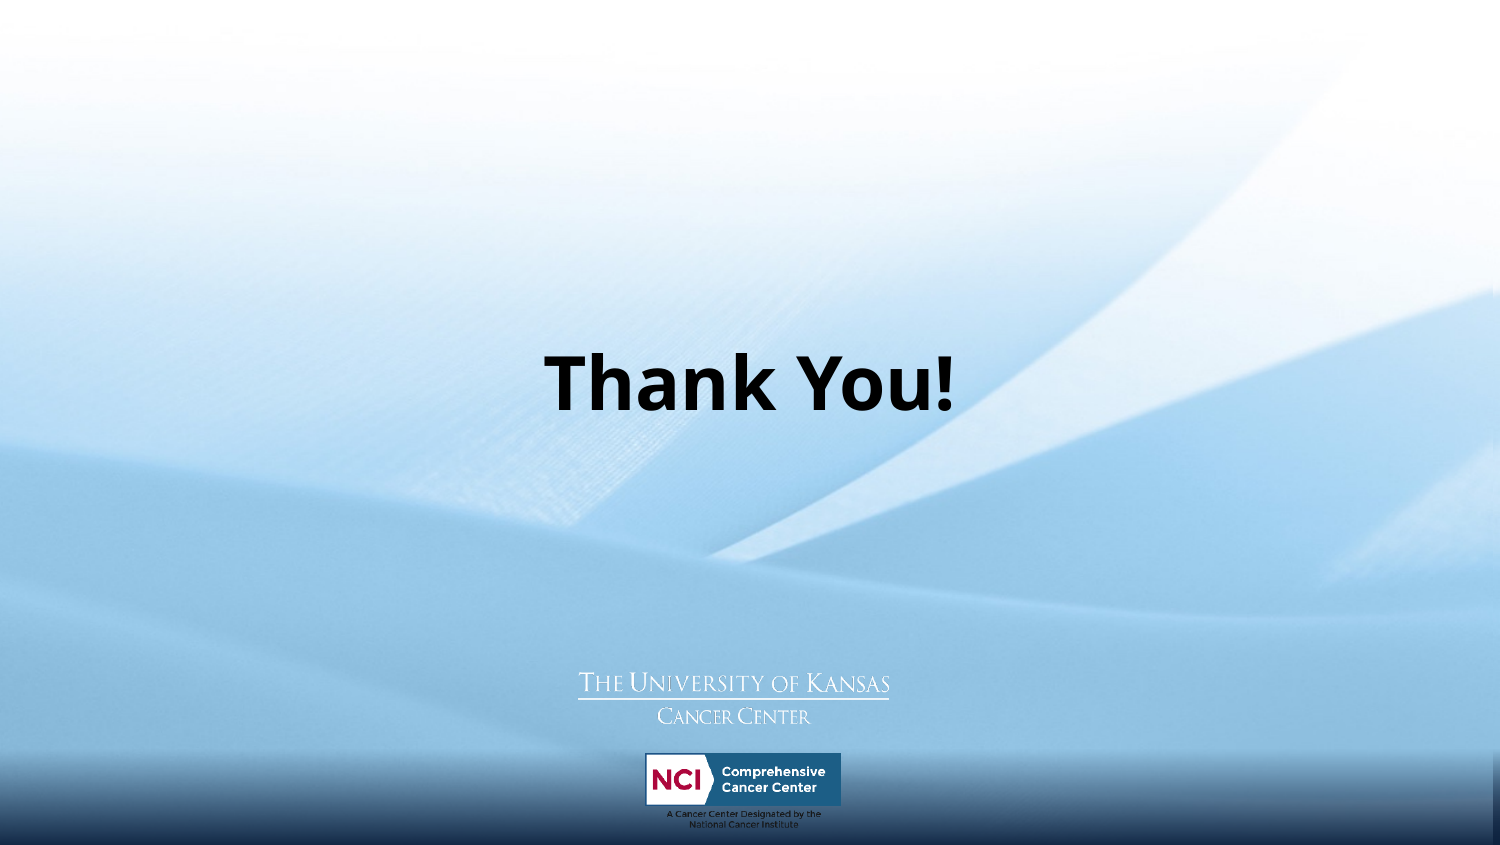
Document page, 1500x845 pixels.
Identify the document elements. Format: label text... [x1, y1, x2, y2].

picture [0, 0, 1500, 832]
text_box Thank You! [413, 301, 1087, 433]
